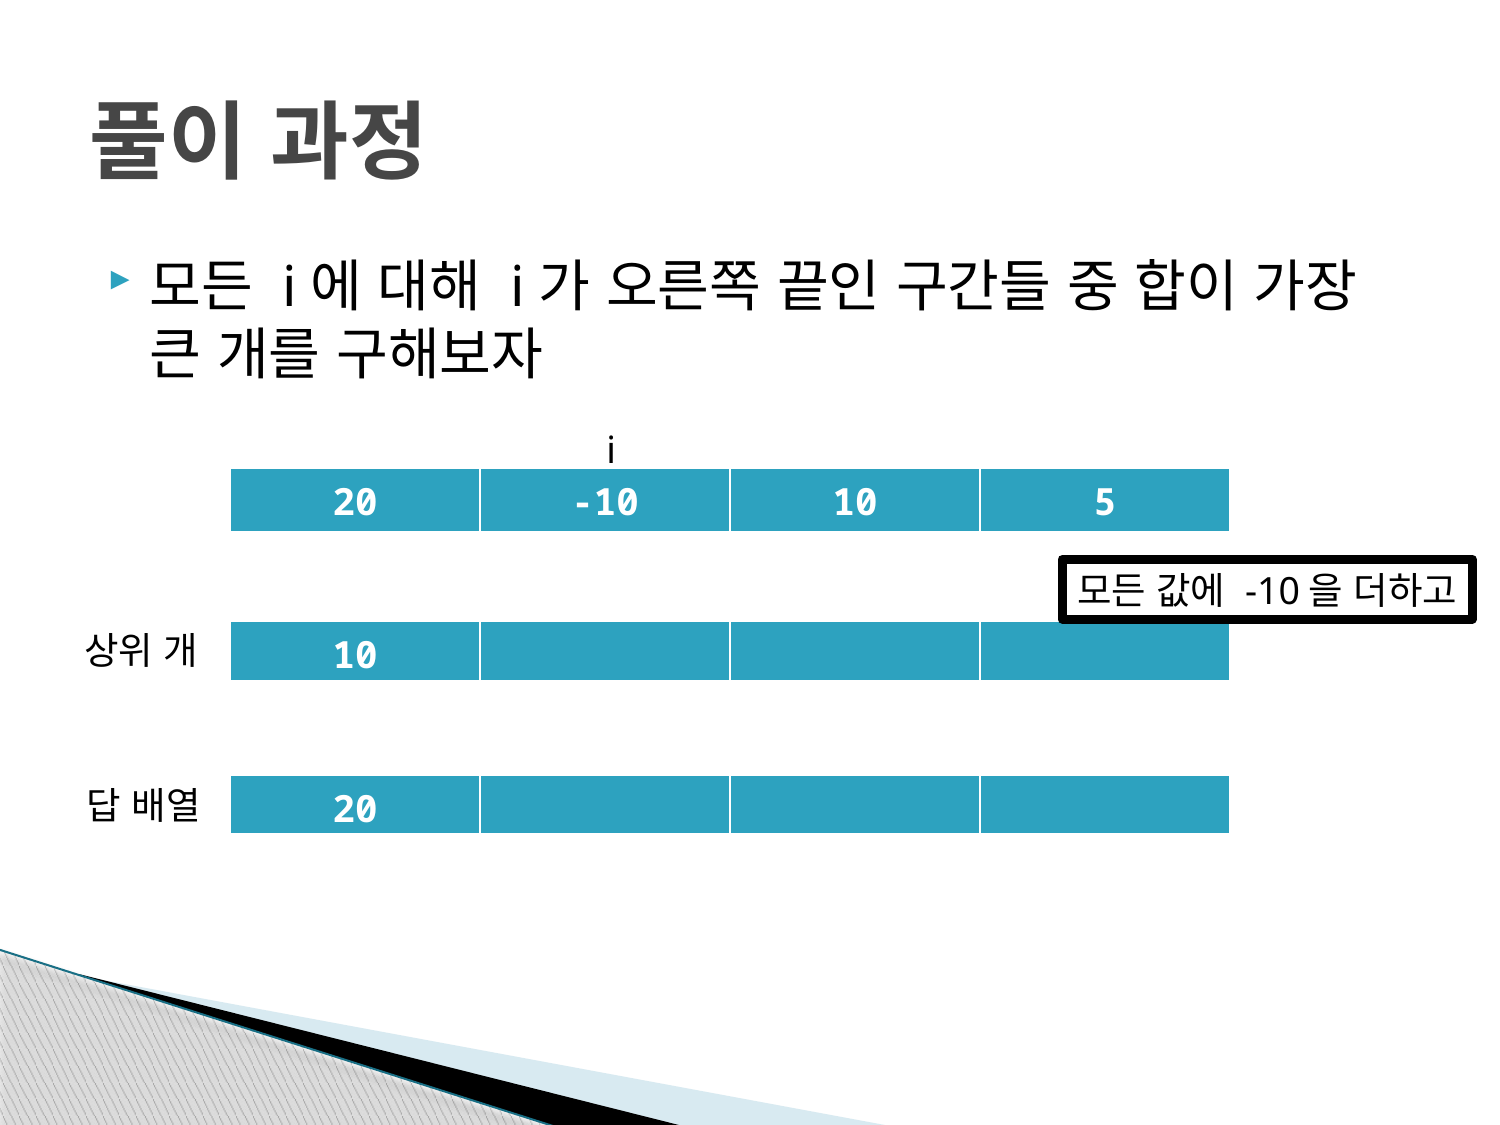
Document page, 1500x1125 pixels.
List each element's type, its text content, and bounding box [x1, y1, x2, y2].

table_header 10 [231, 622, 479, 680]
table_header [731, 776, 979, 833]
table_header [481, 622, 729, 680]
text_box 답 배열 [72, 775, 216, 835]
table_header [481, 776, 729, 833]
table_header [981, 776, 1229, 833]
text_box i [591, 419, 631, 479]
table_header 20 [231, 469, 479, 531]
table_header [981, 622, 1229, 680]
text_box 모든 값에 -10을 더하고 [1058, 555, 1477, 624]
table_header [731, 622, 979, 680]
table_header 20 [231, 776, 479, 833]
title 풀이 과정 [75, 45, 1425, 233]
table_header -10 [481, 469, 729, 531]
table_header 5 [981, 469, 1229, 531]
table_header 10 [731, 469, 979, 531]
